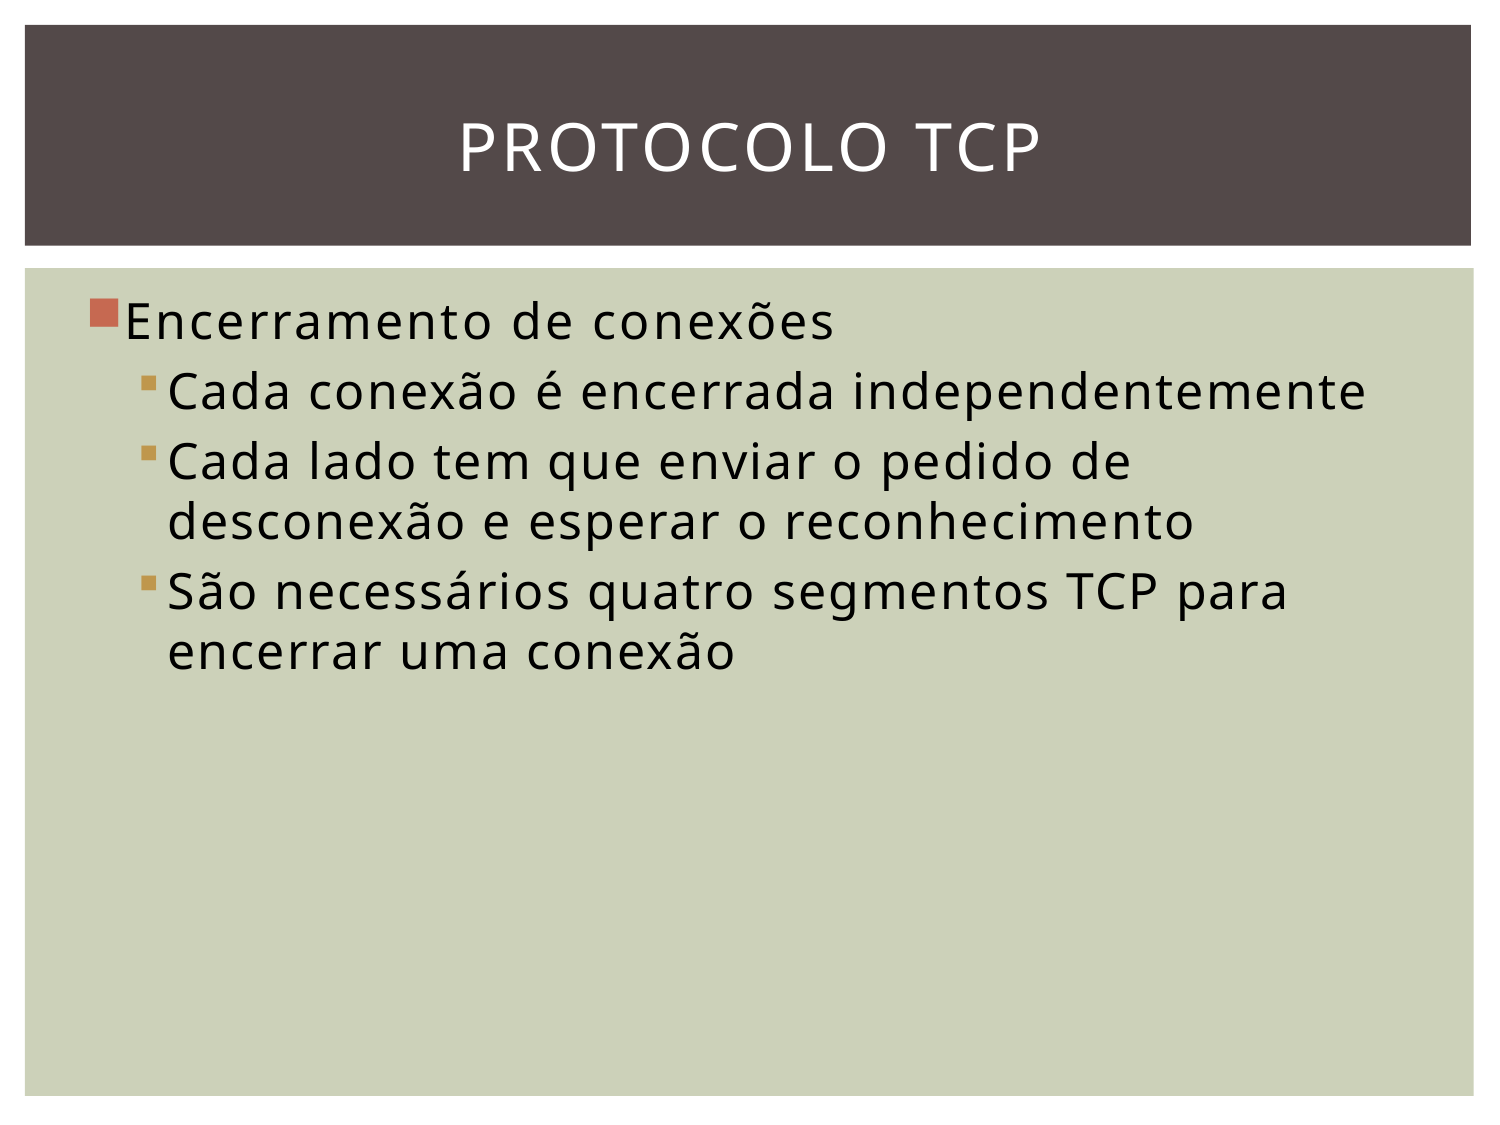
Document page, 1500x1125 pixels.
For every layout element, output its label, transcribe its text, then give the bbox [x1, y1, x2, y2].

title PROTOCOLO TCP [62, 58, 1438, 232]
list Encerramento de conexões Cada conexão é encerrada independentemente Cada lado tem que enviar o pedido de desconexão e esperar o reconhecimento São necessários quatro segmentos TCP para encerrar uma conexão [62, 281, 1442, 1005]
